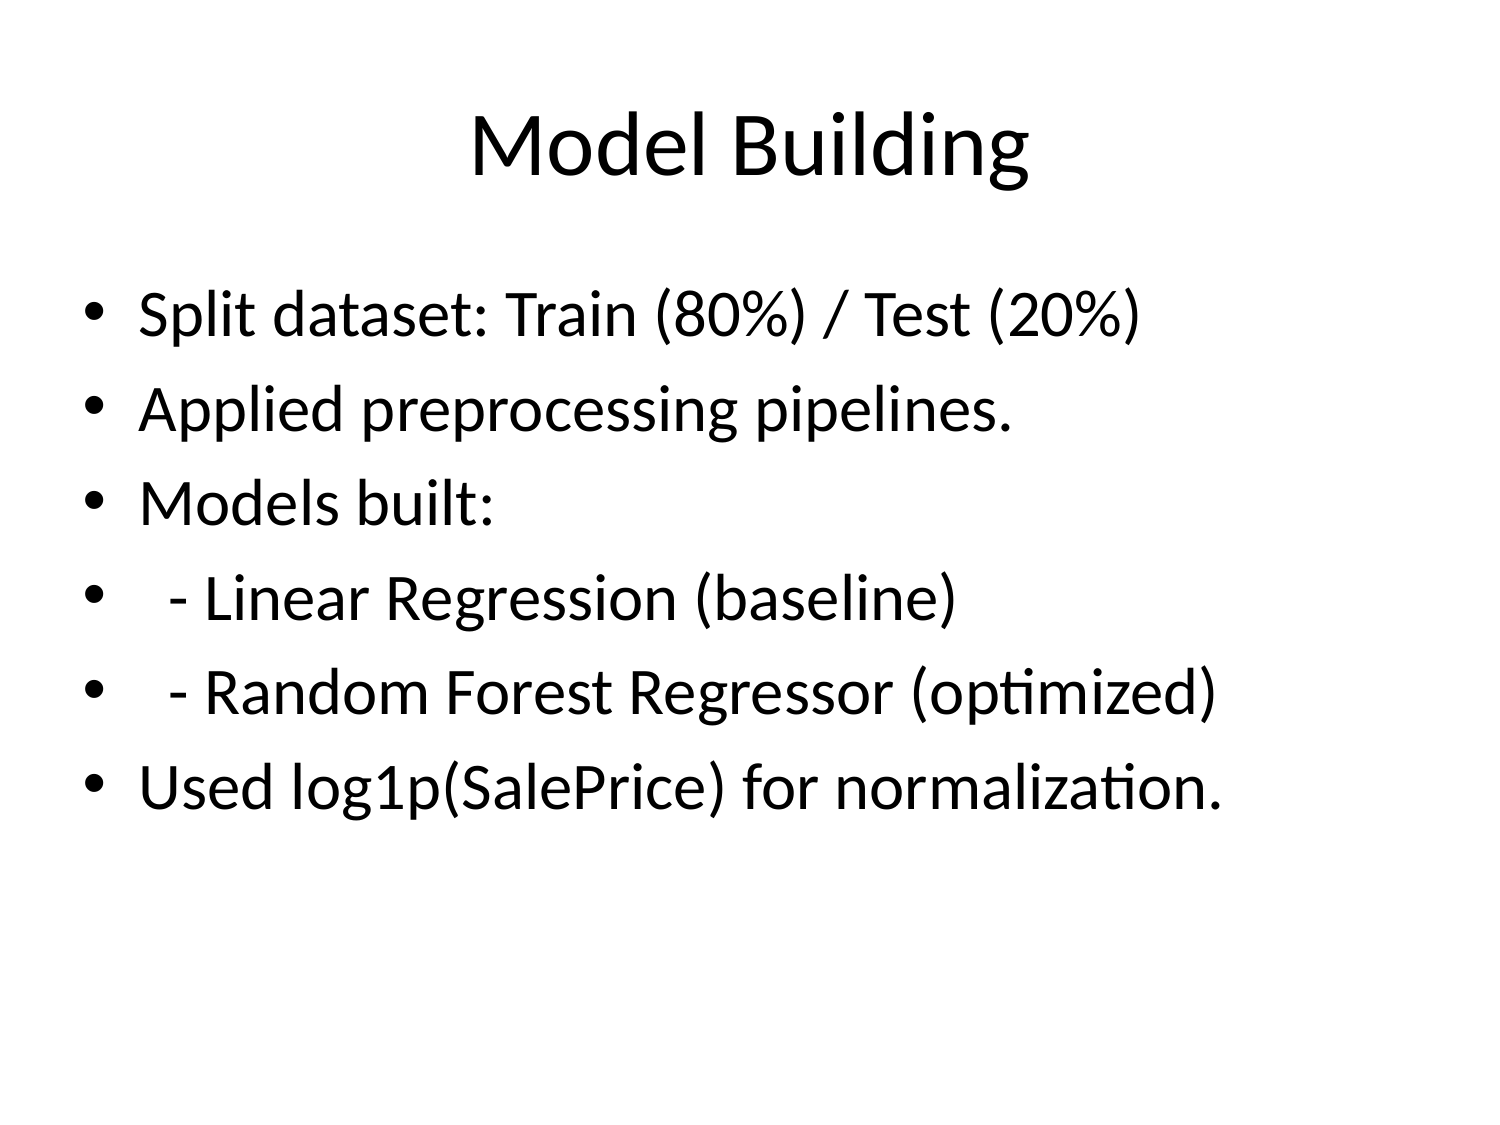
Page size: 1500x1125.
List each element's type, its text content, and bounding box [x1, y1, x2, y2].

list Split dataset: Train (80%) / Test (20%) Applied preprocessing pipelines. Models built: - Linear Regression (baseline) - Random Forest Regressor (optimized) Used log1p(SalePrice) for normalization. [74, 261, 1426, 1006]
title Model Building [74, 44, 1426, 234]
